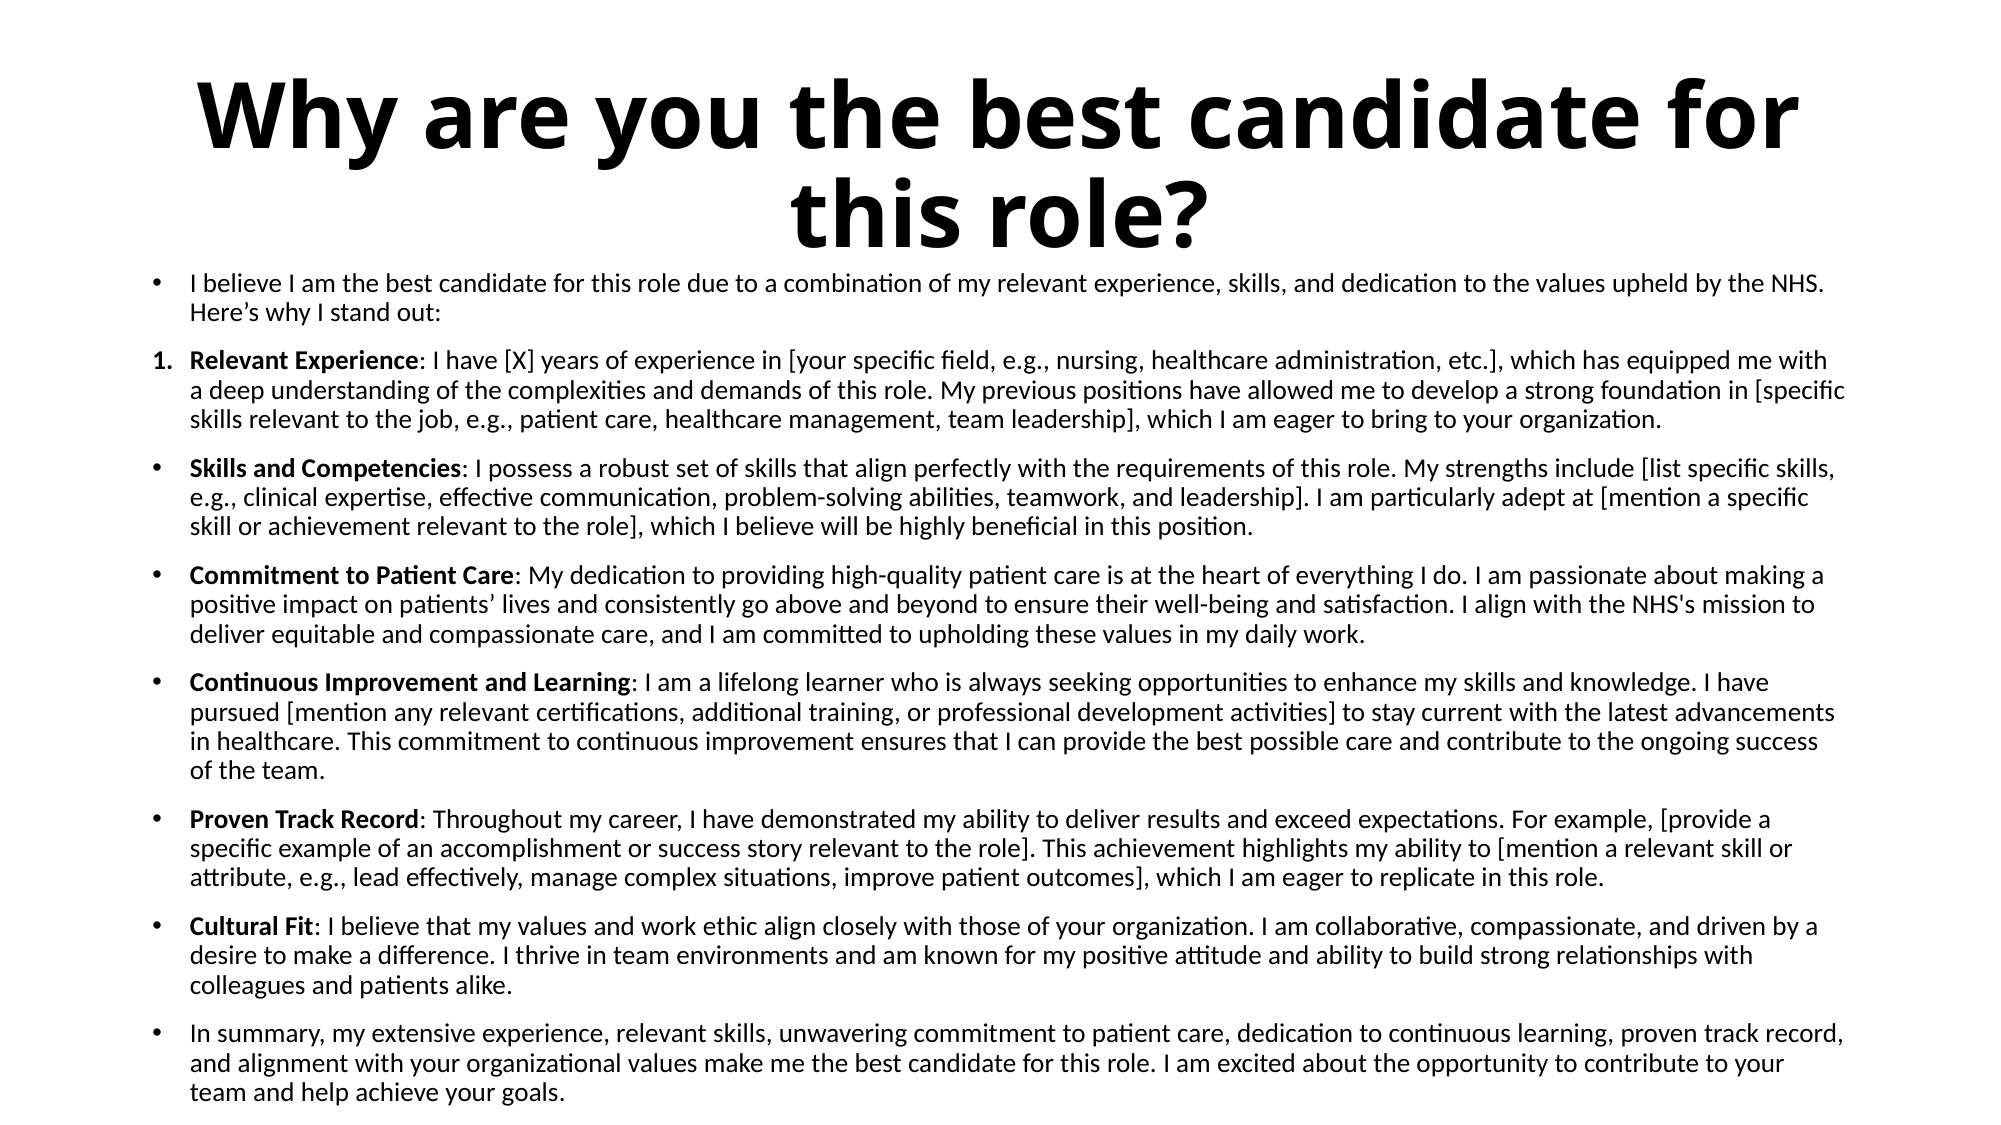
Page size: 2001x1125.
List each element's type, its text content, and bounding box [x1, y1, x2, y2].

title Why are you the best candidate for this role? [137, 59, 1863, 261]
list I believe I am the best candidate for this role due to a combination of my relevant experience, skills, and dedication to the values upheld by the NHS. Here’s why I stand out: Relevant Experience: I have [X] years of experience in [your specific field, e.g., nursing, healthcare administration, etc.], which has equipped me with a deep understanding of the complexities and demands of this role. My previous positions have allowed me to develop a strong foundation in [specific skills relevant to the job, e.g., patient care, healthcare management, team leadership], which I am eager to bring to your organization. Skills and Competencies: I possess a robust set of skills that align perfectly with the requirements of this role. My strengths include [list specific skills, e.g., clinical expertise, effective communication, problem-solving abilities, teamwork, and leadership]. I am particularly adept at [mention a specific skill or achievement relevant to the role], which I believe will be highly beneficial in this position. Commitment to Patient Care: My dedication to providing high-quality patient care is at the heart of everything I do. I am passionate about making a positive impact on patients’ lives and consistently go above and beyond to ensure their well-being and satisfaction. I align with the NHS's mission to deliver equitable and compassionate care, and I am committed to upholding these values in my daily work. Continuous Improvement and Learning: I am a lifelong learner who is always seeking opportunities to enhance my skills and knowledge. I have pursued [mention any relevant certifications, additional training, or professional development activities] to stay current with the latest advancements in healthcare. This commitment to continuous improvement ensures that I can provide the best possible care and contribute to the ongoing success of the team. Proven Track Record: Throughout my career, I have demonstrated my ability to deliver results and exceed expectations. For example, [provide a specific example of an accomplishment or success story relevant to the role]. This achievement highlights my ability to [mention a relevant skill or attribute, e.g., lead effectively, manage complex situations, improve patient outcomes], which I am eager to replicate in this role. Cultural Fit: I believe that my values and work ethic align closely with those of your organization. I am collaborative, compassionate, and driven by a desire to make a difference. I thrive in team environments and am known for my positive attitude and ability to build strong relationships with colleagues and patients alike. In summary, my extensive experience, relevant skills, unwavering commitment to patient care, dedication to continuous learning, proven track record, and alignment with your organizational values make me the best candidate for this role. I am excited about the opportunity to contribute to your team and help achieve your goals. [137, 261, 1863, 1125]
